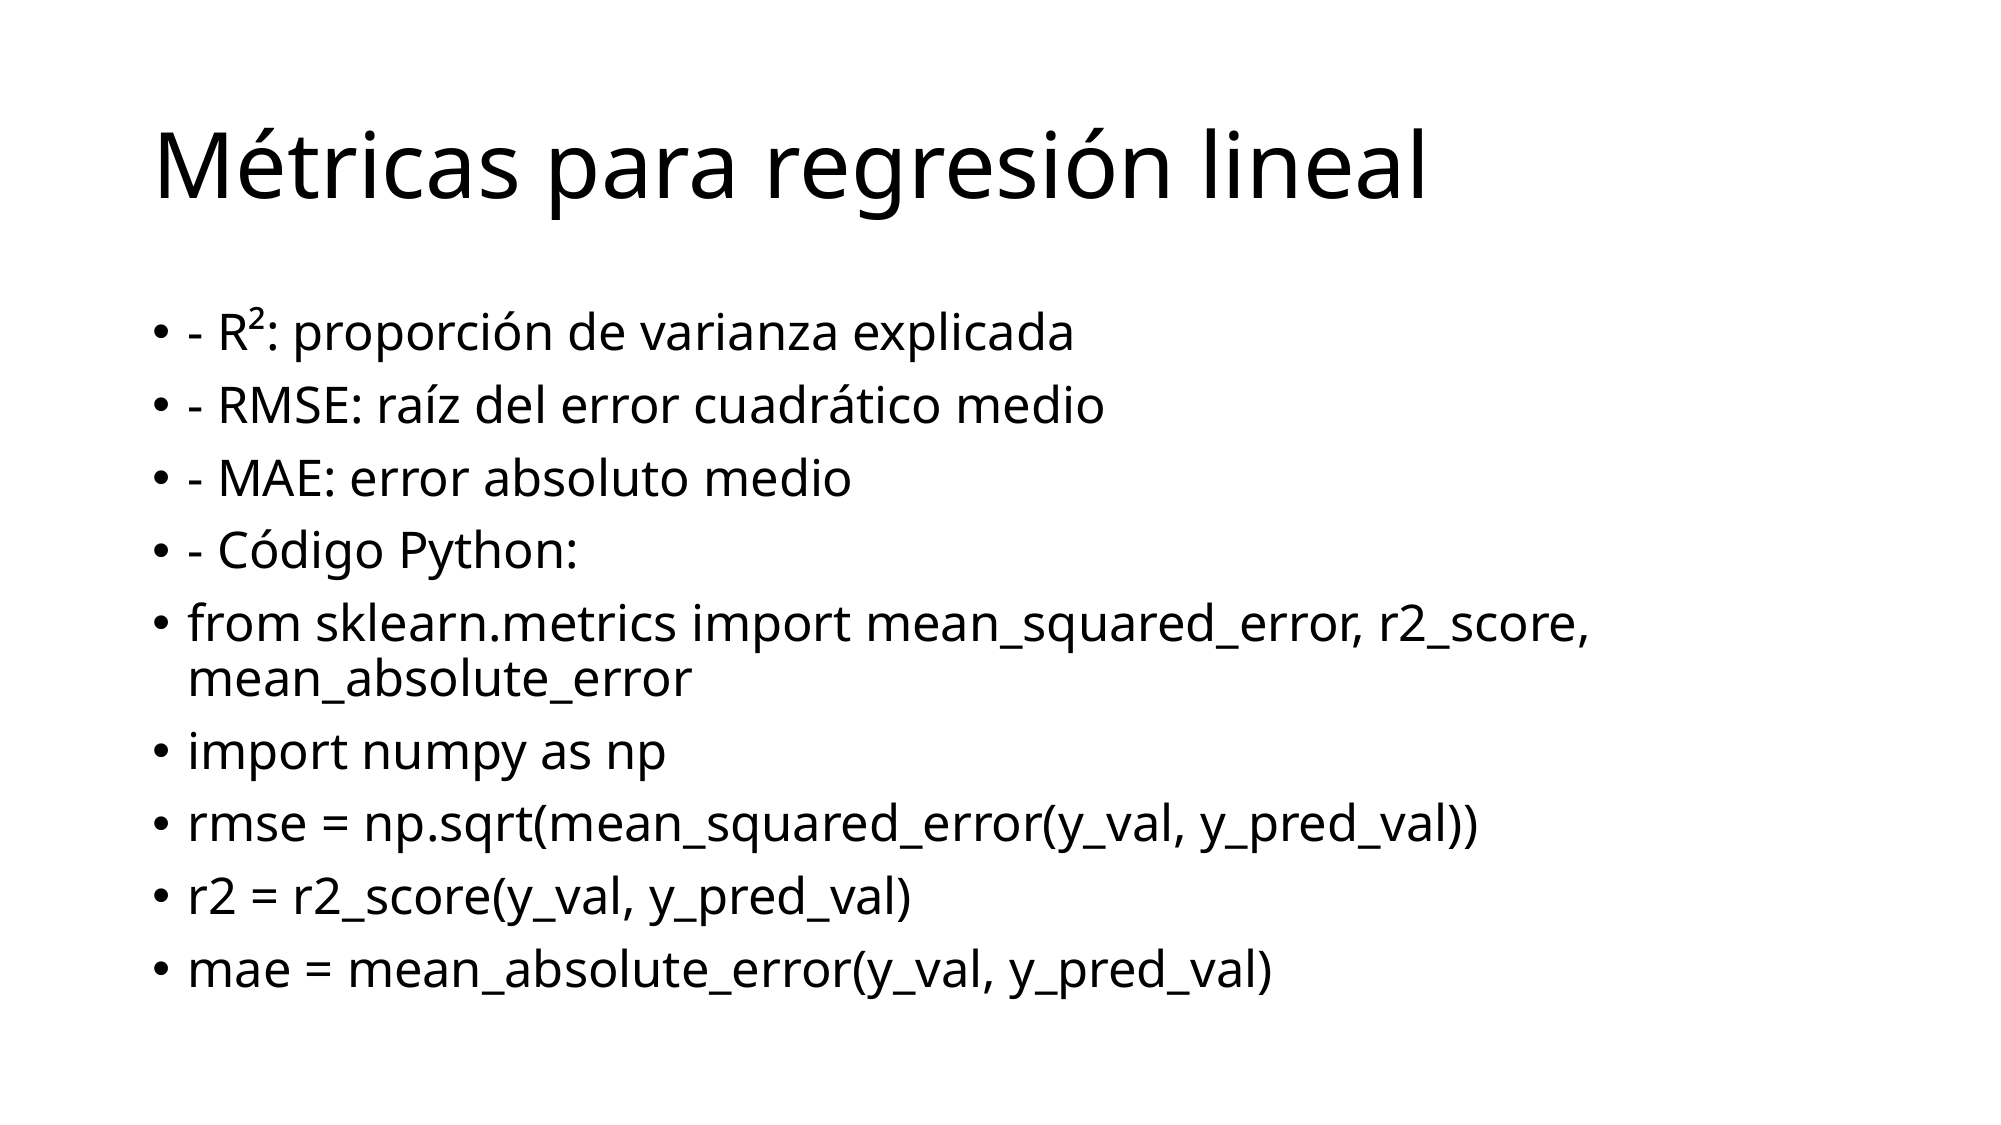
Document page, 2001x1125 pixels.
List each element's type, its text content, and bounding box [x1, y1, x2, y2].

title Métricas para regresión lineal [137, 59, 1863, 278]
list - R²: proporción de varianza explicada - RMSE: raíz del error cuadrático medio - MAE: error absoluto medio - Código Python: from sklearn.metrics import mean_squared_error, r2_score, mean_absolute_error import numpy as np rmse = np.sqrt(mean_squared_error(y_val, y_pred_val)) r2 = r2_score(y_val, y_pred_val) mae = mean_absolute_error(y_val, y_pred_val) [137, 299, 1863, 1014]
